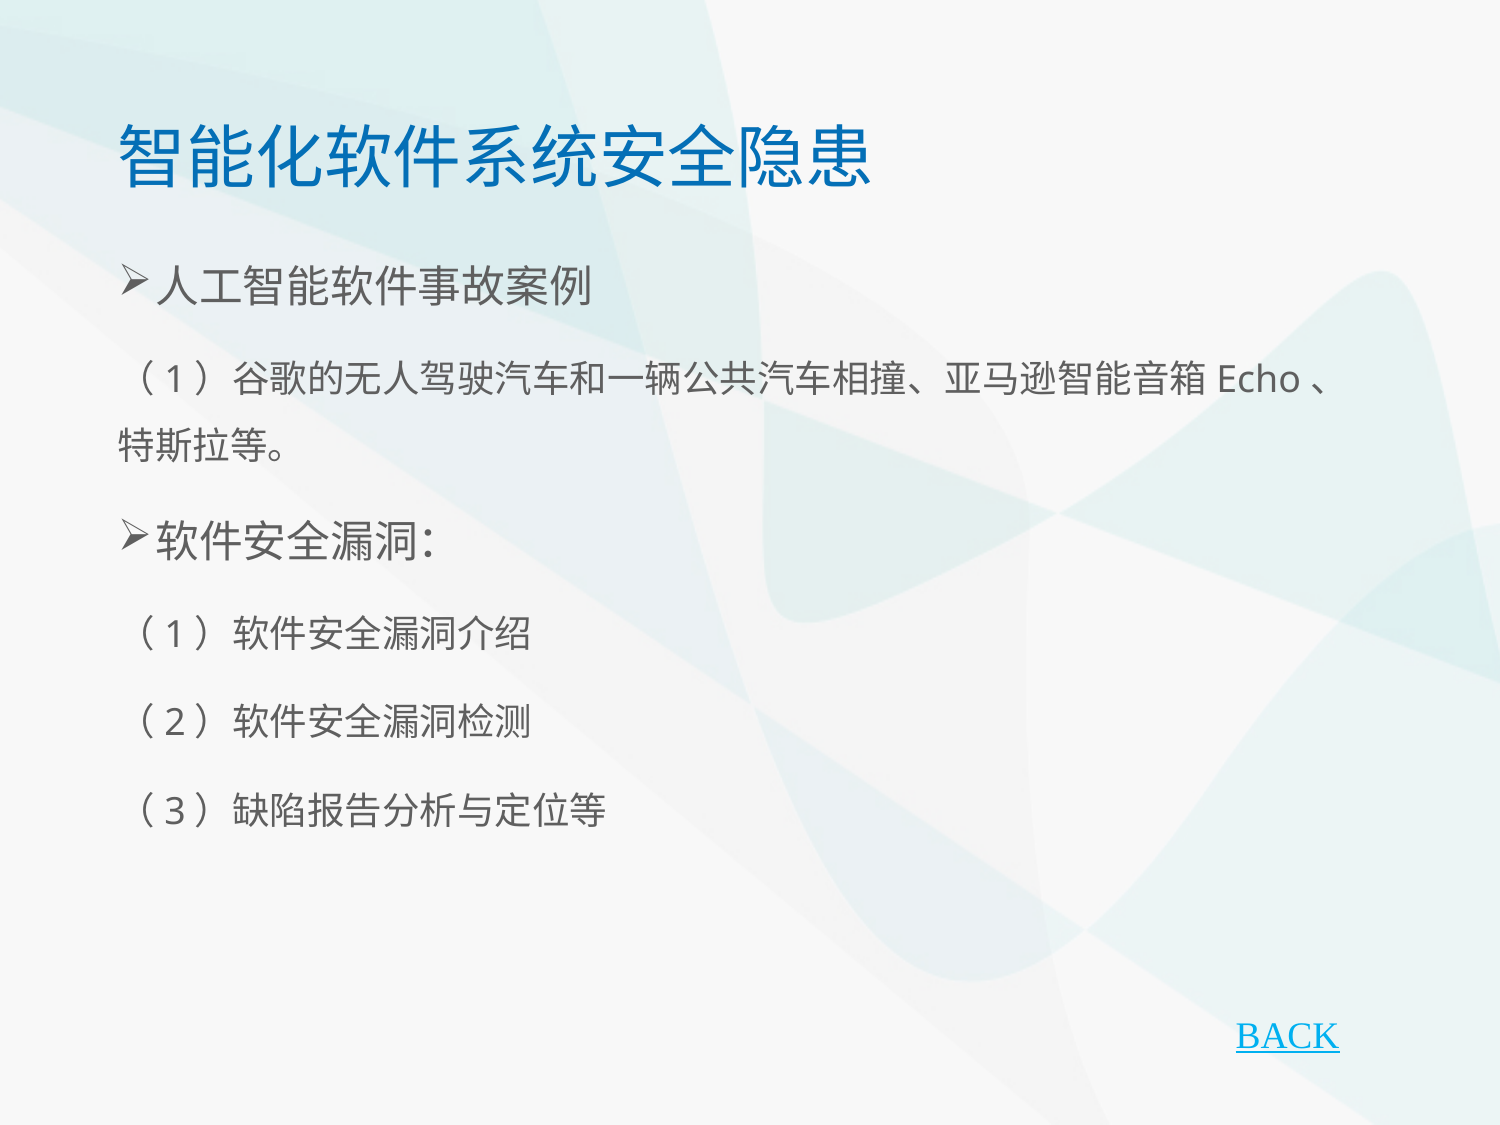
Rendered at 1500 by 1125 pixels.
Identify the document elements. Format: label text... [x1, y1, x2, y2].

picture [0, 0, 1500, 1125]
text_box 人工智能软件事故案例 （1）谷歌的无人驾驶汽车和一辆公共汽车相撞、亚马逊智能音箱Echo、特斯拉等。 软件安全漏洞： （1）软件安全漏洞介绍 （2）软件安全漏洞检测 （3）缺陷报告分析与定位等 [103, 225, 1397, 1100]
text_box 智能化软件系统安全隐患 [103, 78, 1397, 225]
text_box BACK [1220, 1003, 1397, 1064]
